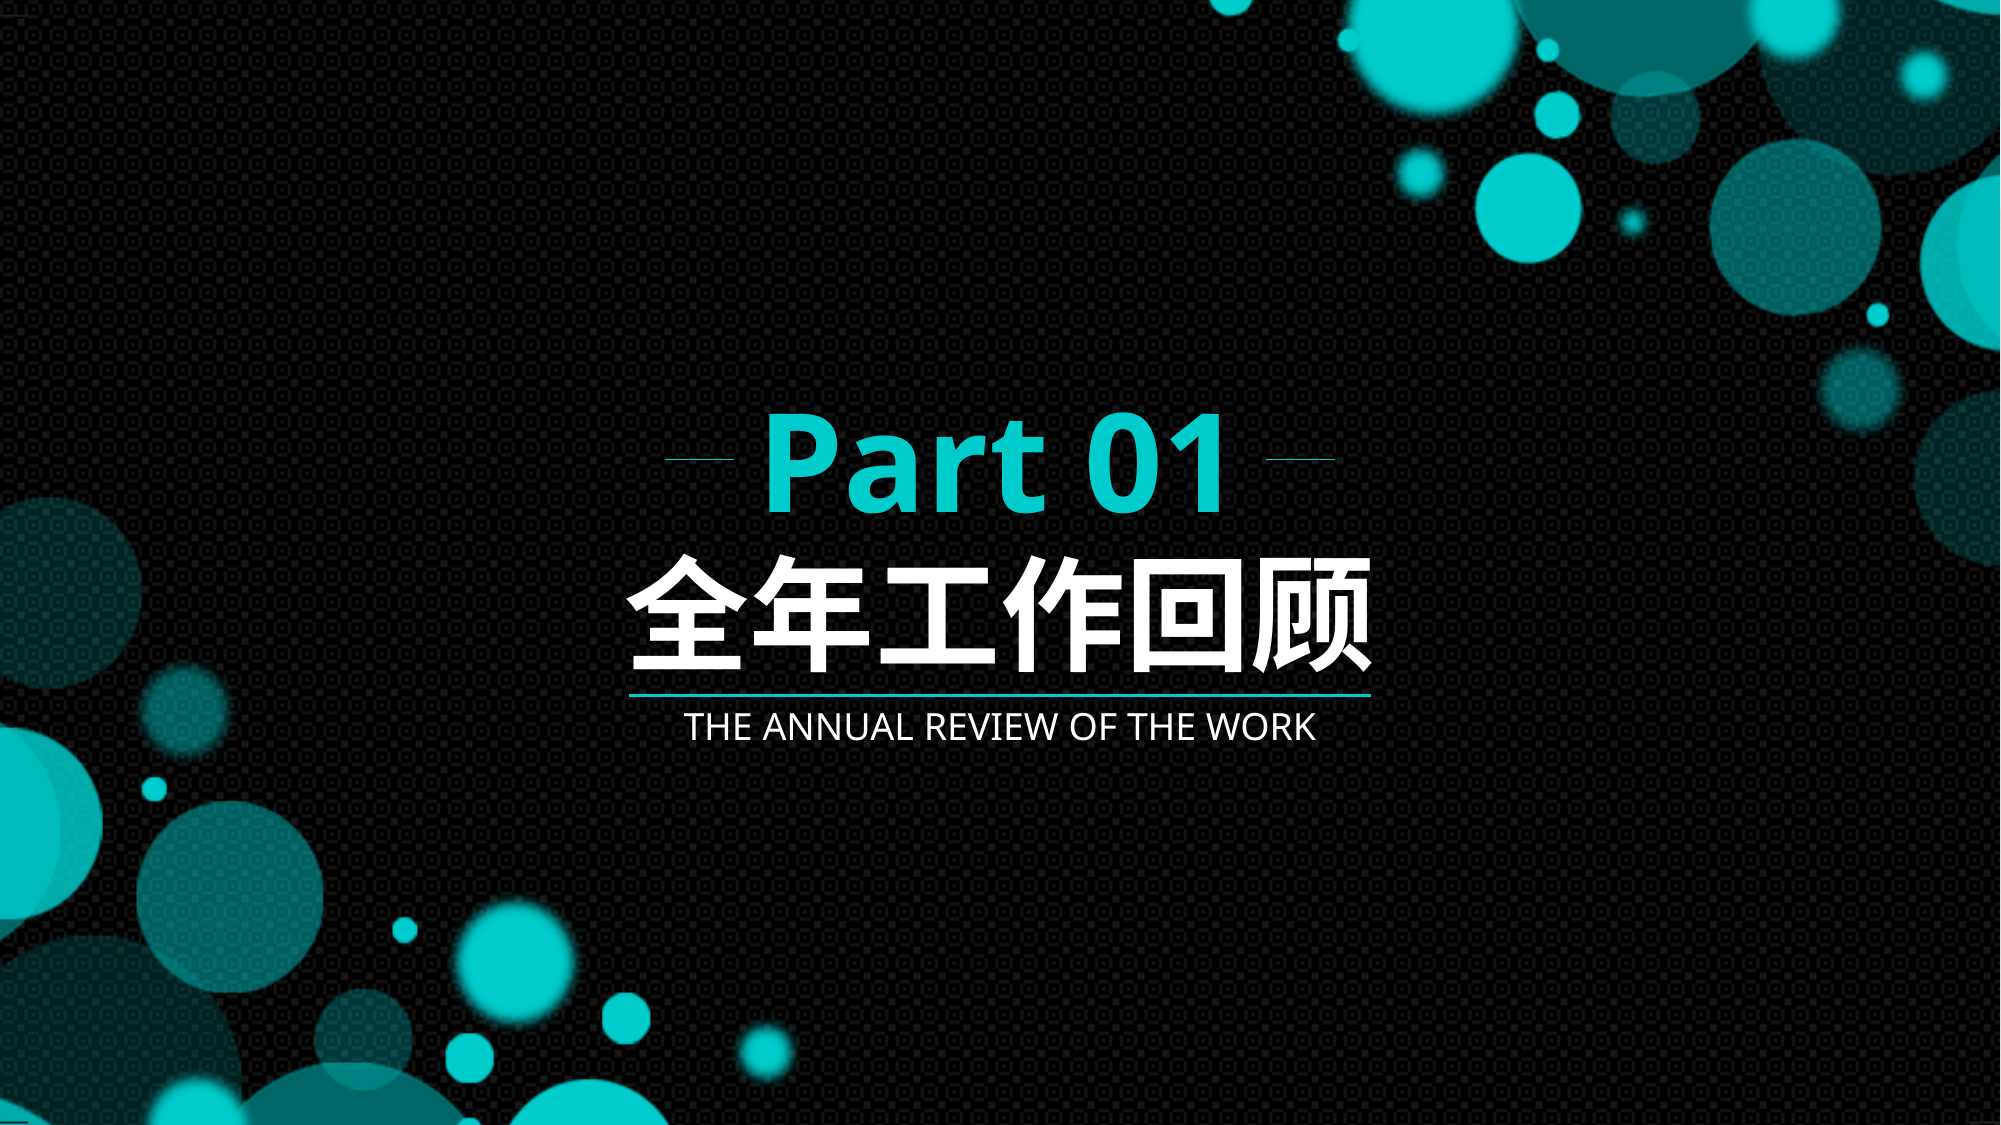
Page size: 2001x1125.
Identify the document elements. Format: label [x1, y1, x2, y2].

picture [0, 0, 2001, 1125]
text_box [664, 368, 1336, 550]
